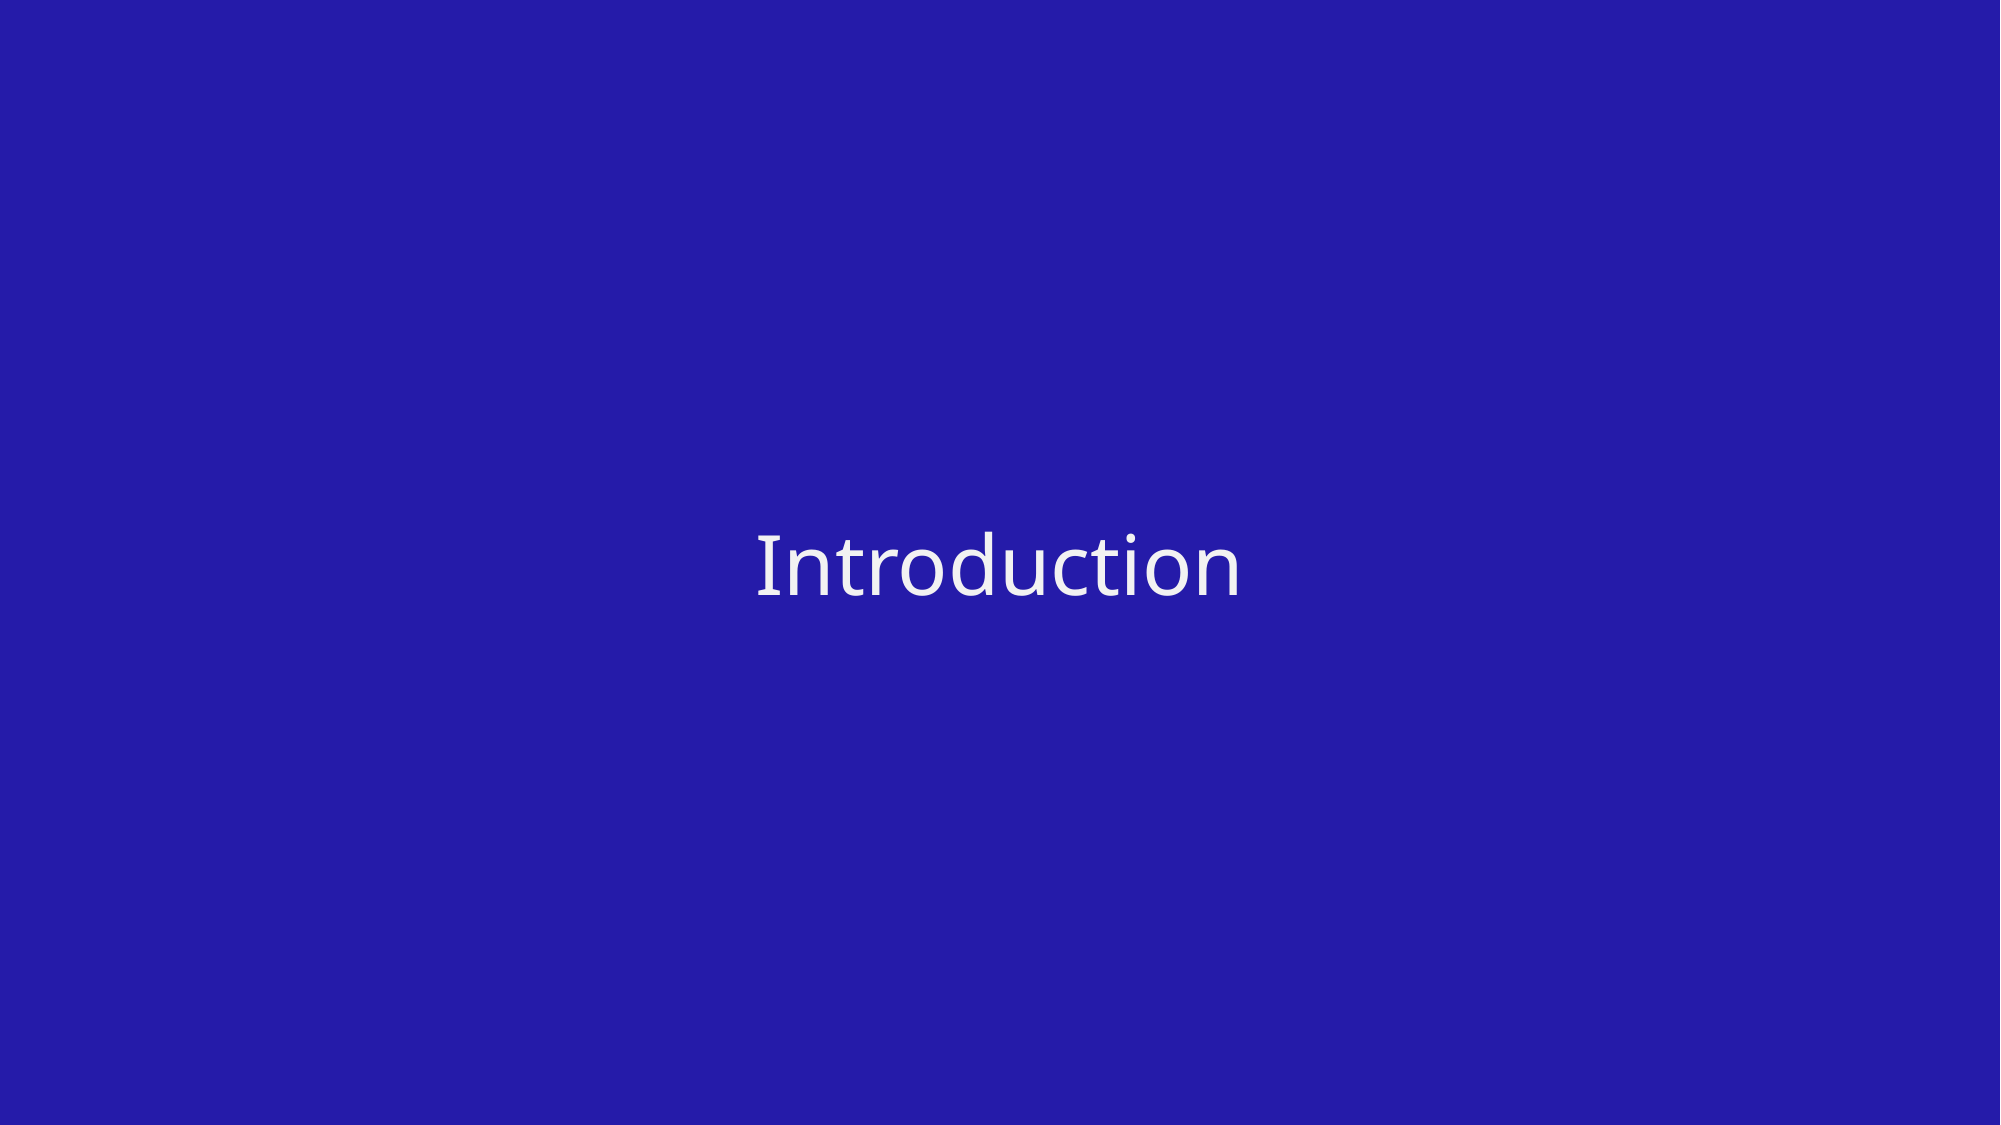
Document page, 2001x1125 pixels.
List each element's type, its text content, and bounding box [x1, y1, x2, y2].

text_box Introduction [740, 504, 1260, 620]
